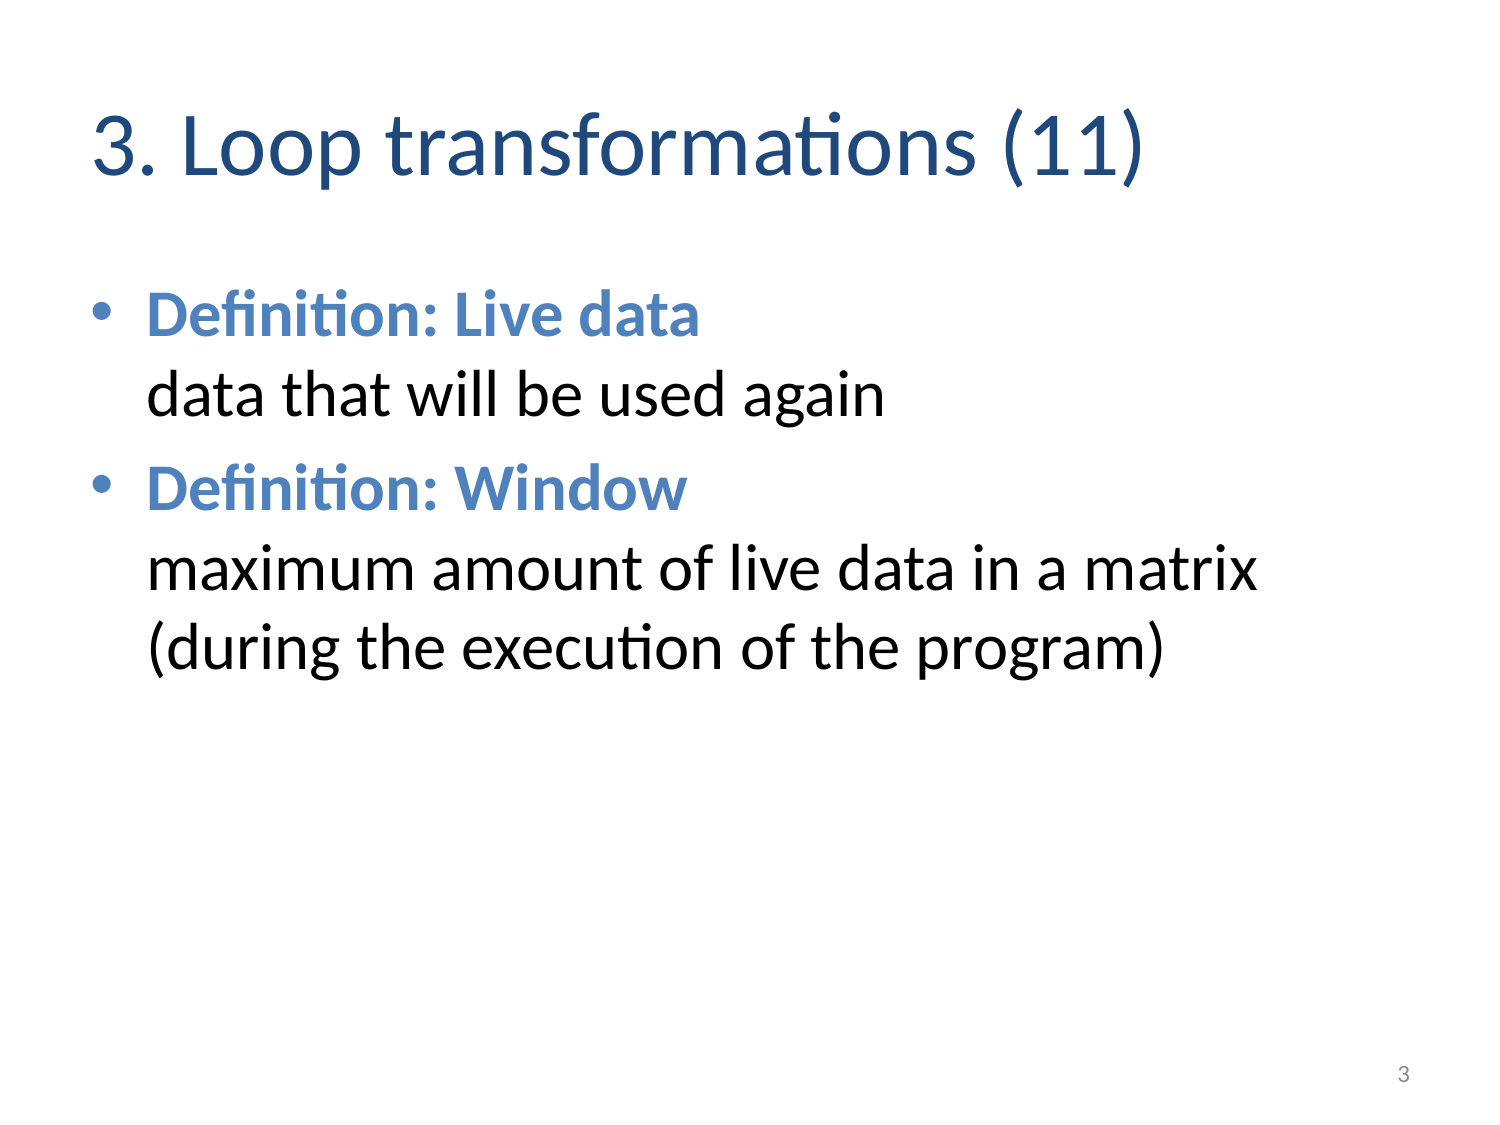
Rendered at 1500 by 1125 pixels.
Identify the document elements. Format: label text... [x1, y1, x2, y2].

list Definition: Live data data that will be used again Definition: Window maximum amount of live data in a matrix (during the execution of the program) [75, 262, 1425, 1005]
slide_number 3 [1074, 1042, 1425, 1103]
title 3. Loop transformations (11) [75, 45, 1425, 233]
